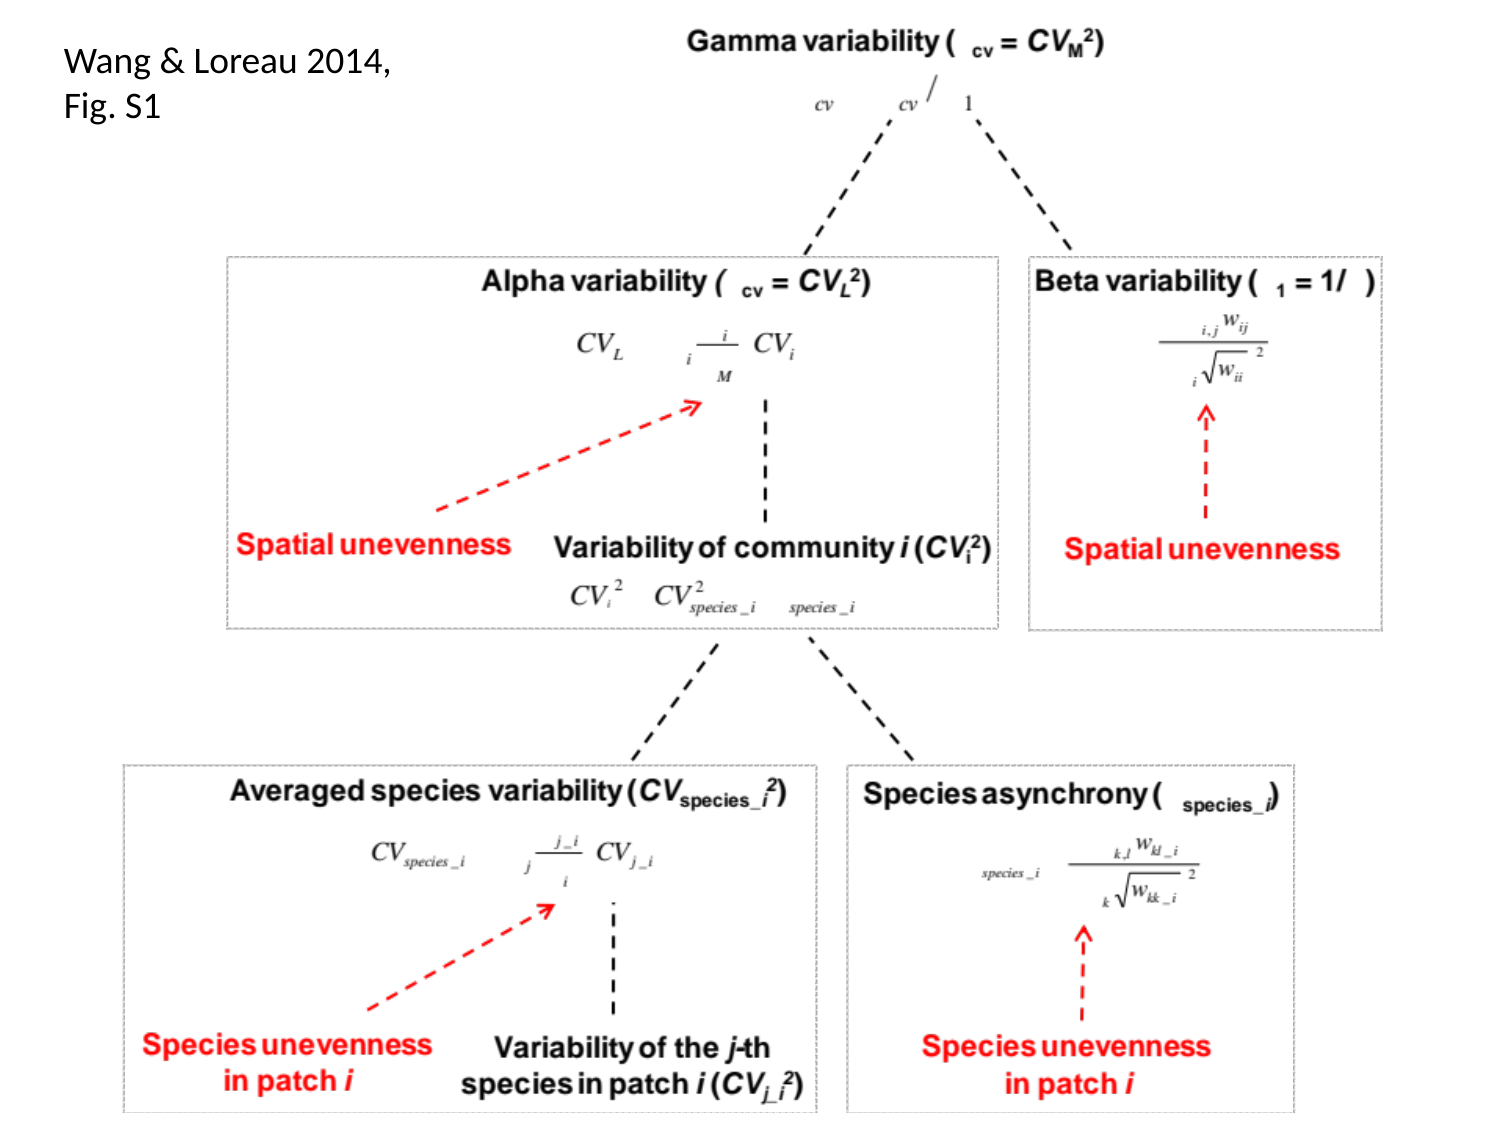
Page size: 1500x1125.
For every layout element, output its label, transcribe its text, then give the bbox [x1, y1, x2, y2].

picture [105, 12, 1394, 1113]
text_box Wang & Loreau 2014, Fig. S1 [49, 28, 100, 134]
